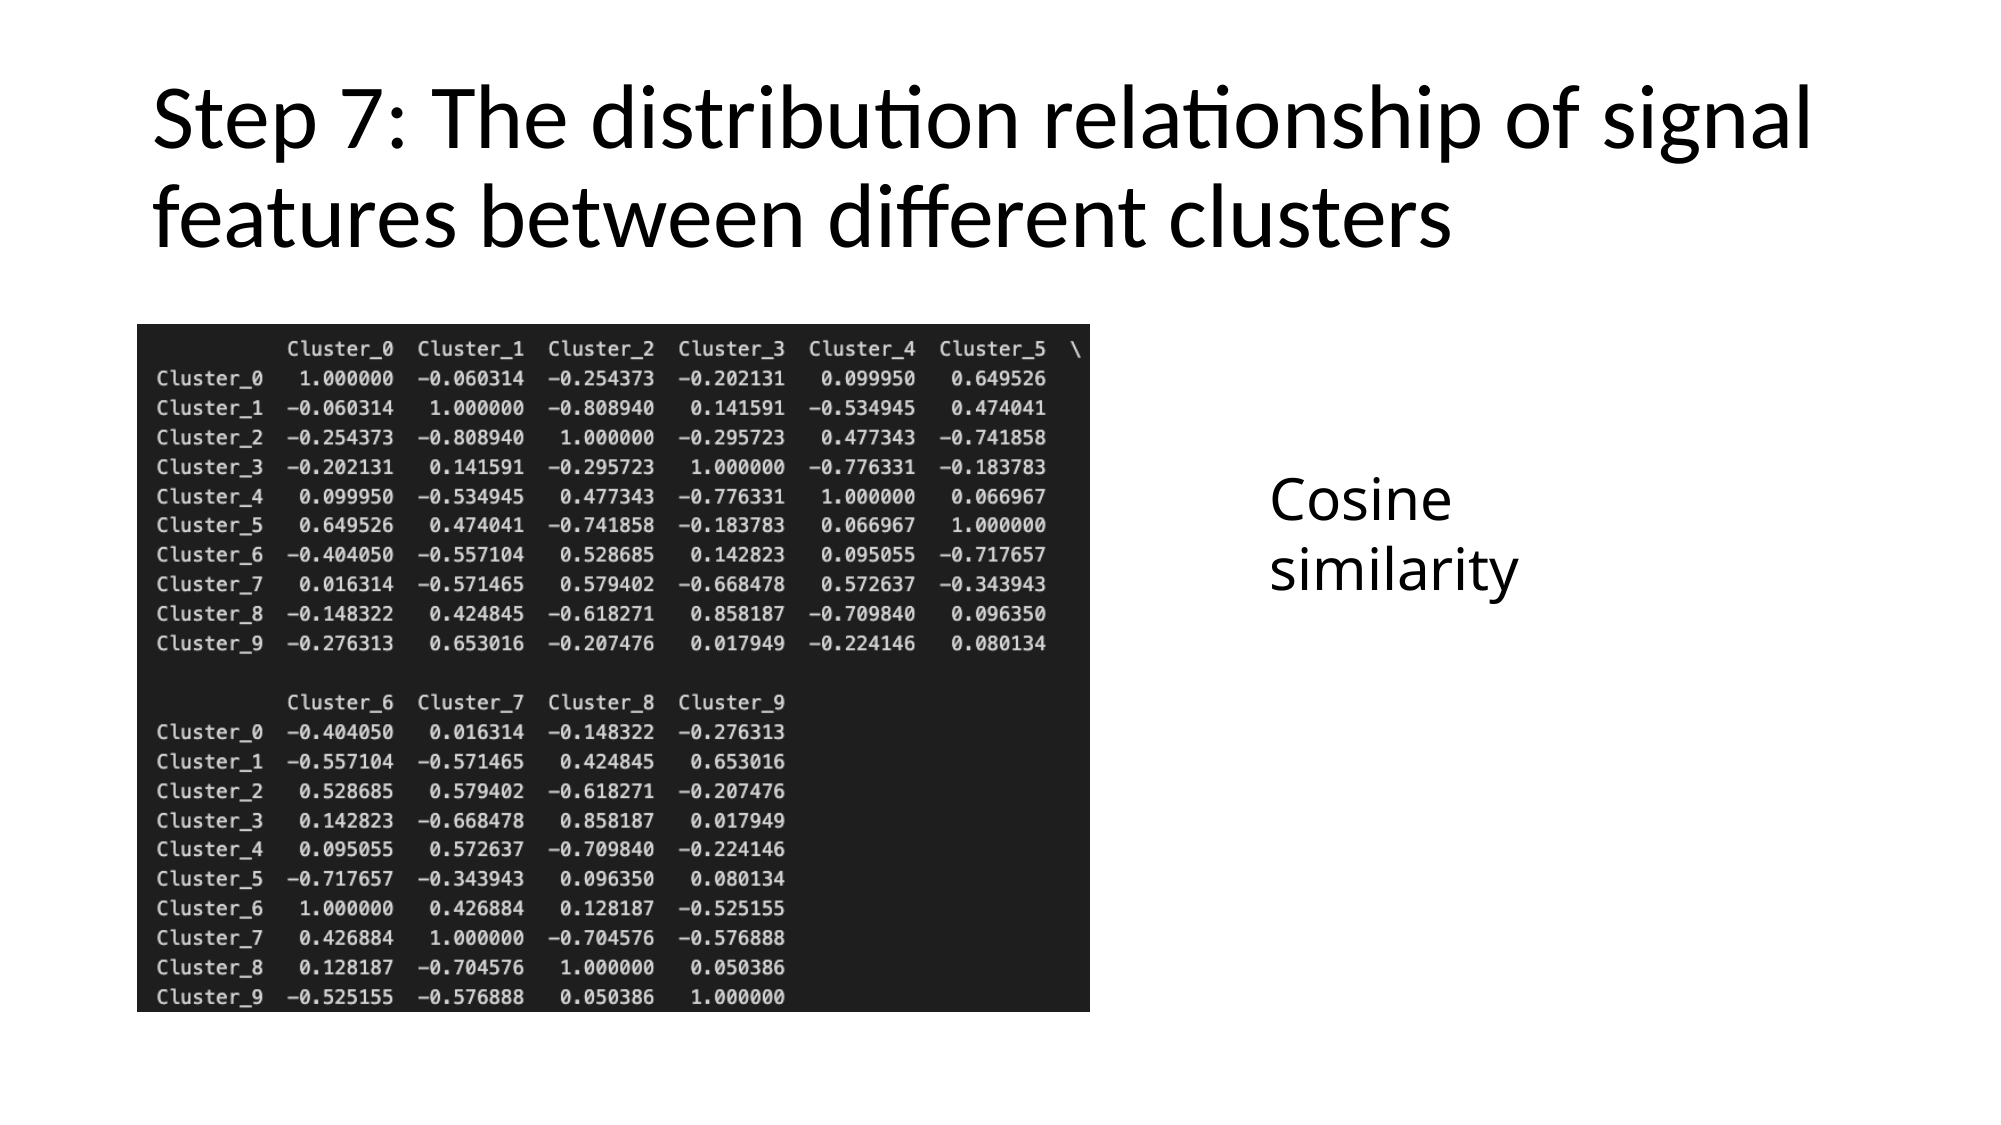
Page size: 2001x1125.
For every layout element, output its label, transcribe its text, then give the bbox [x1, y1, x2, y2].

text_box Cosine similarity [1254, 454, 1721, 610]
picture [137, 324, 1090, 1012]
title Step 7: The distribution relationship of signal features between different clusters [137, 59, 1863, 278]
